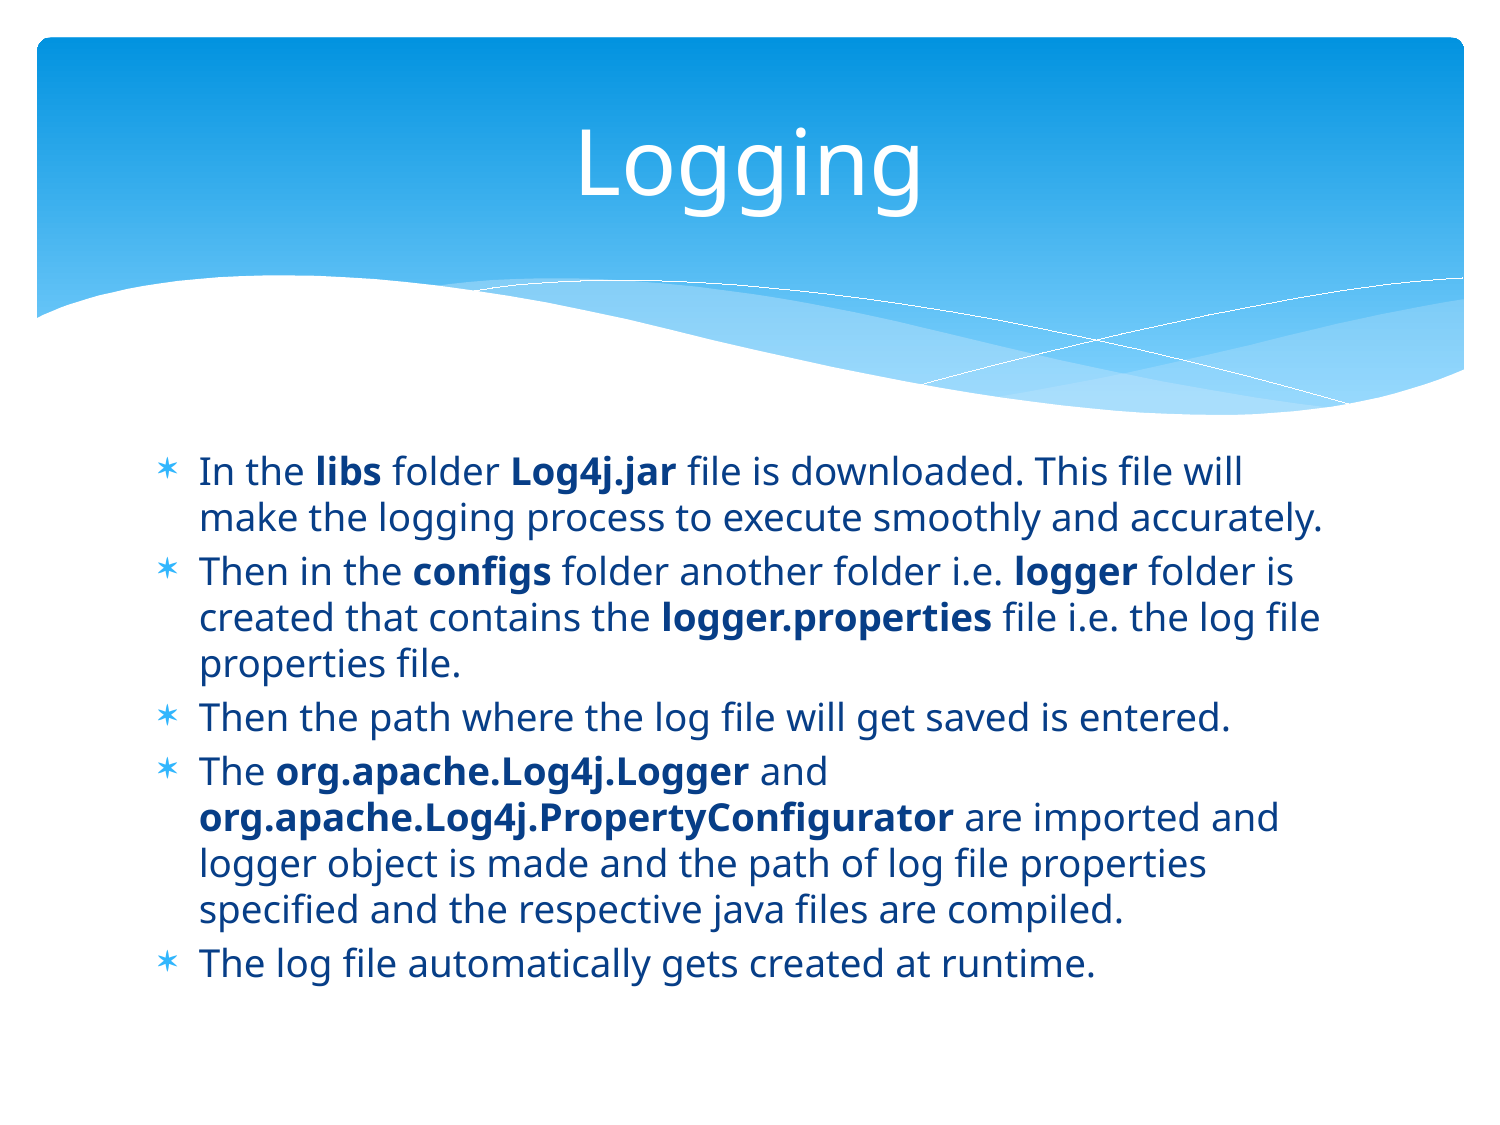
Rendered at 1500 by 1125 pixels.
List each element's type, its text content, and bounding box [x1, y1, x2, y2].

title Logging [75, 55, 1425, 261]
list In the libs folder Log4j.jar file is downloaded. This file will make the logging process to execute smoothly and accurately. Then in the configs folder another folder i.e. logger folder is created that contains the logger.properties file i.e. the log file properties file. Then the path where the log file will get saved is entered. The org.apache.Log4j.Logger and org.apache.Log4j.PropertyConfigurator are imported and logger object is made and the path of log file properties specified and the respective java files are compiled. The log file automatically gets created at runtime. [143, 438, 1359, 1005]
